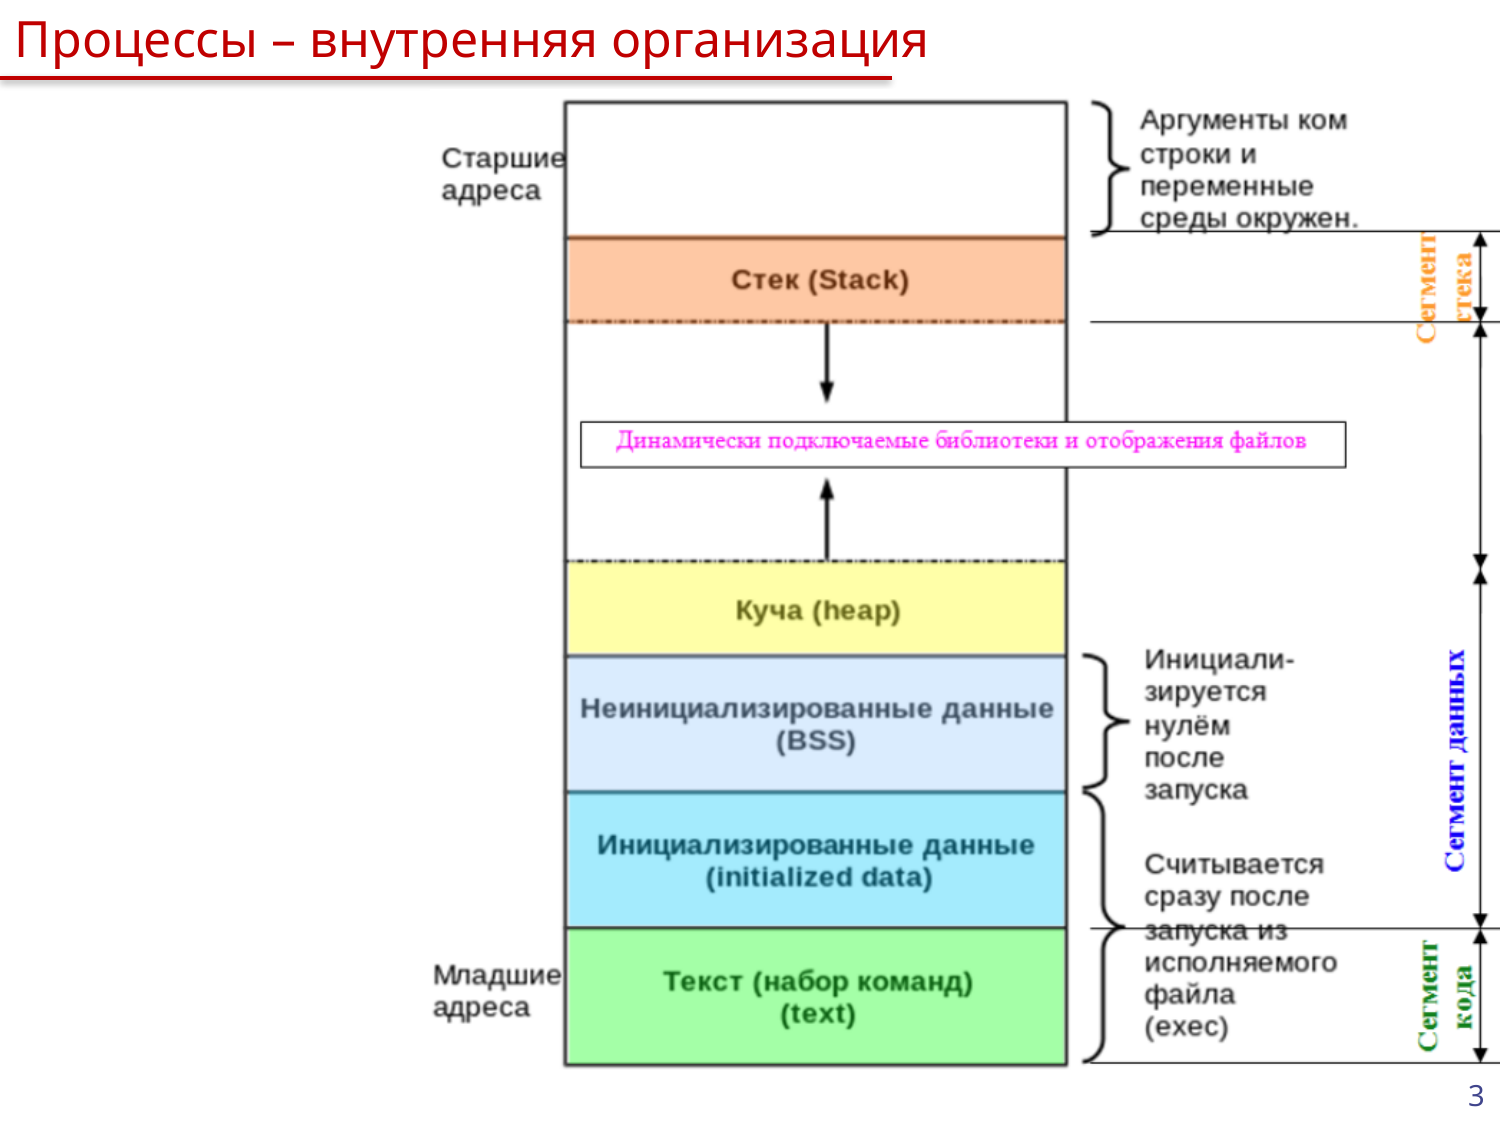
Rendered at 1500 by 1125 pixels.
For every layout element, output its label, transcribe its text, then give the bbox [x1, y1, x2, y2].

slide_number 3 [1187, 1081, 1500, 1125]
picture [430, 89, 1500, 1074]
text_box Процессы – внутренняя организация [0, 0, 1500, 75]
